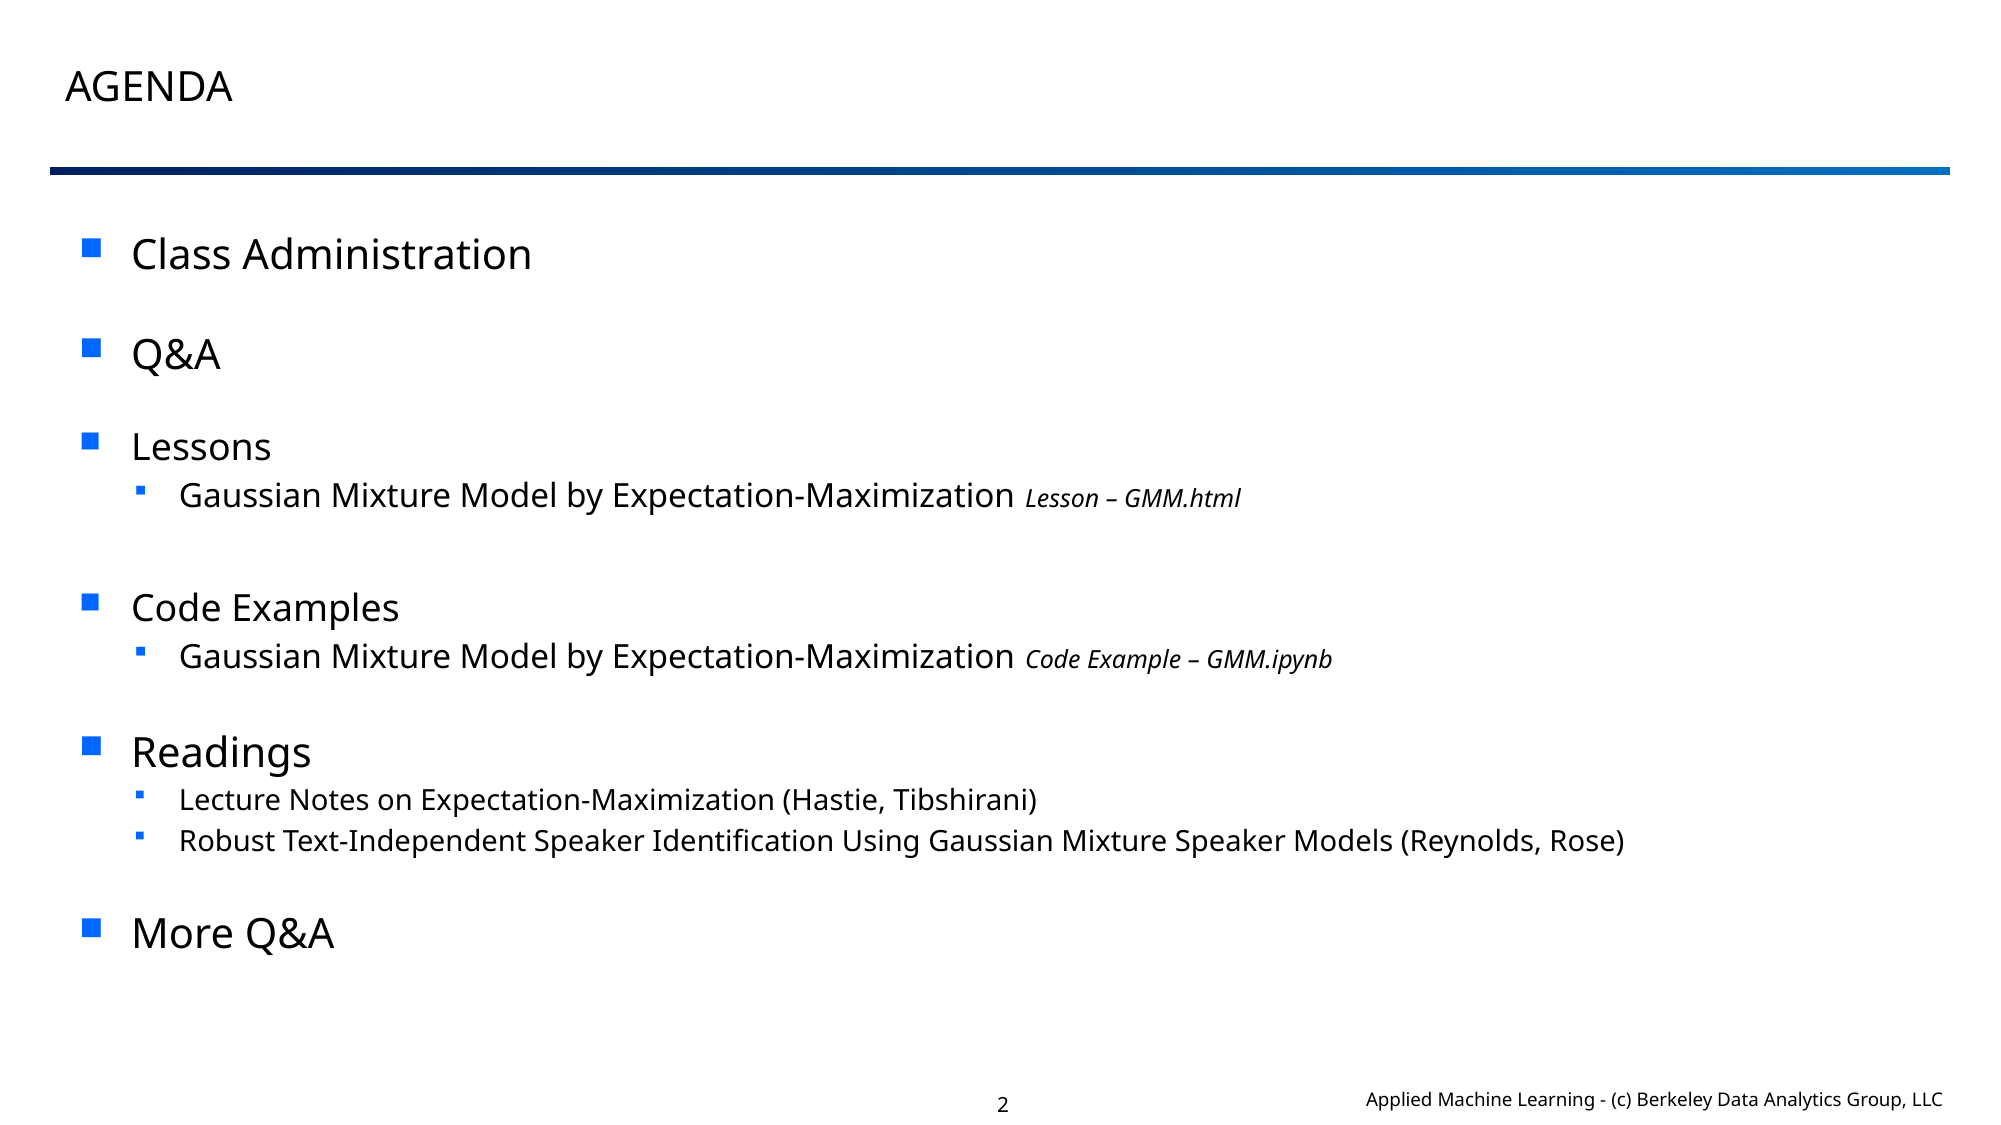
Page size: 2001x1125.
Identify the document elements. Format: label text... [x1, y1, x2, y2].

slide_number 2 [922, 1080, 1084, 1125]
title Agenda [50, 12, 1950, 158]
footer Applied Machine Learning - (c) Berkeley Data Analytics Group, LLC [1100, 1080, 1950, 1125]
list Class Administration Q&A Lessons Gaussian Mixture Model by Expectation-Maximization Lesson – GMM.html Code Examples Gaussian Mixture Model by Expectation-Maximization Code Example – GMM.ipynb Readings Lecture Notes on Expectation-Maximization (Hastie, Tibshirani) Robust Text-Independent Speaker Identification Using Gaussian Mixture Speaker Models (Reynolds, Rose) More Q&A [50, 212, 1950, 1050]
